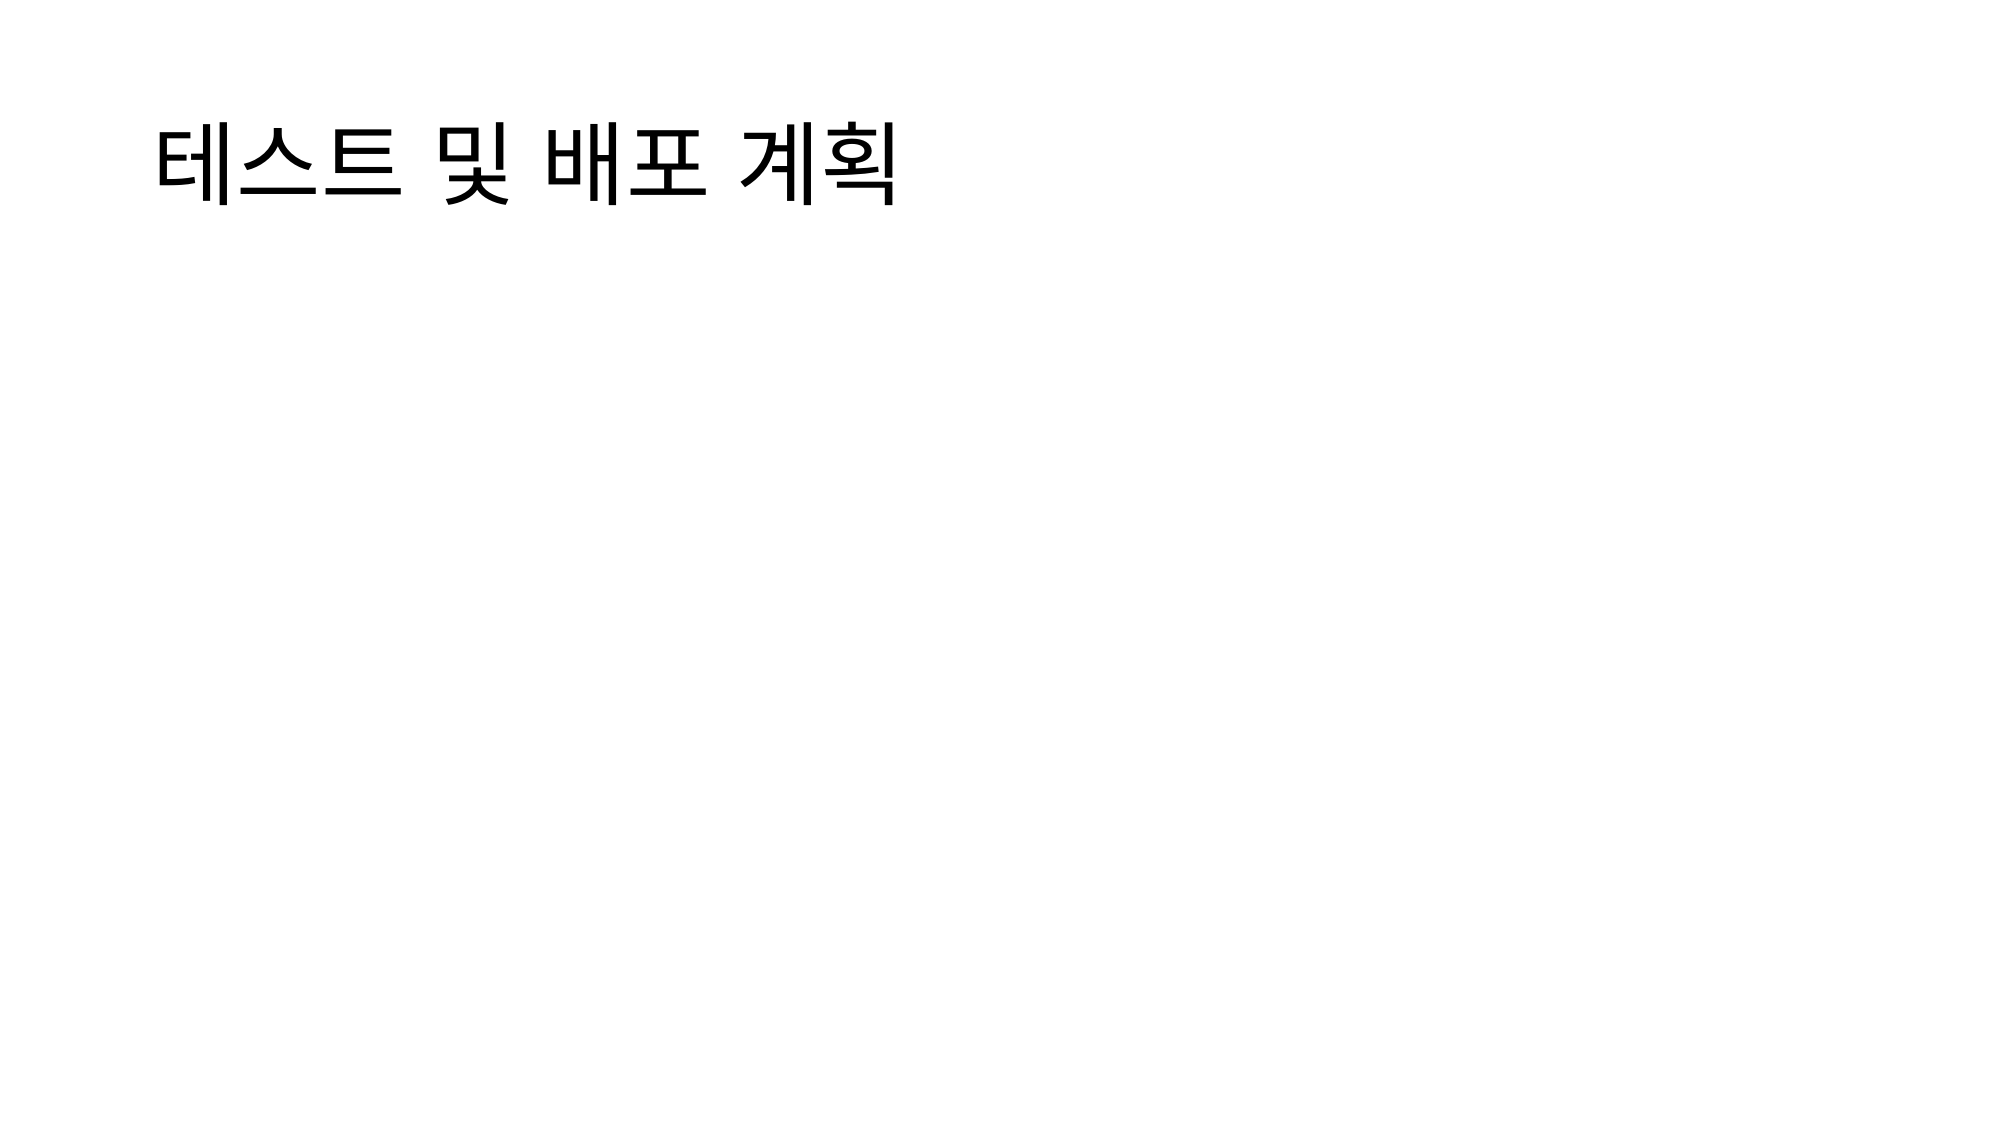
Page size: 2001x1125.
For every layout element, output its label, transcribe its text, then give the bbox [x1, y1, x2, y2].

title 테스트 및 배포 계획 [137, 59, 1863, 278]
